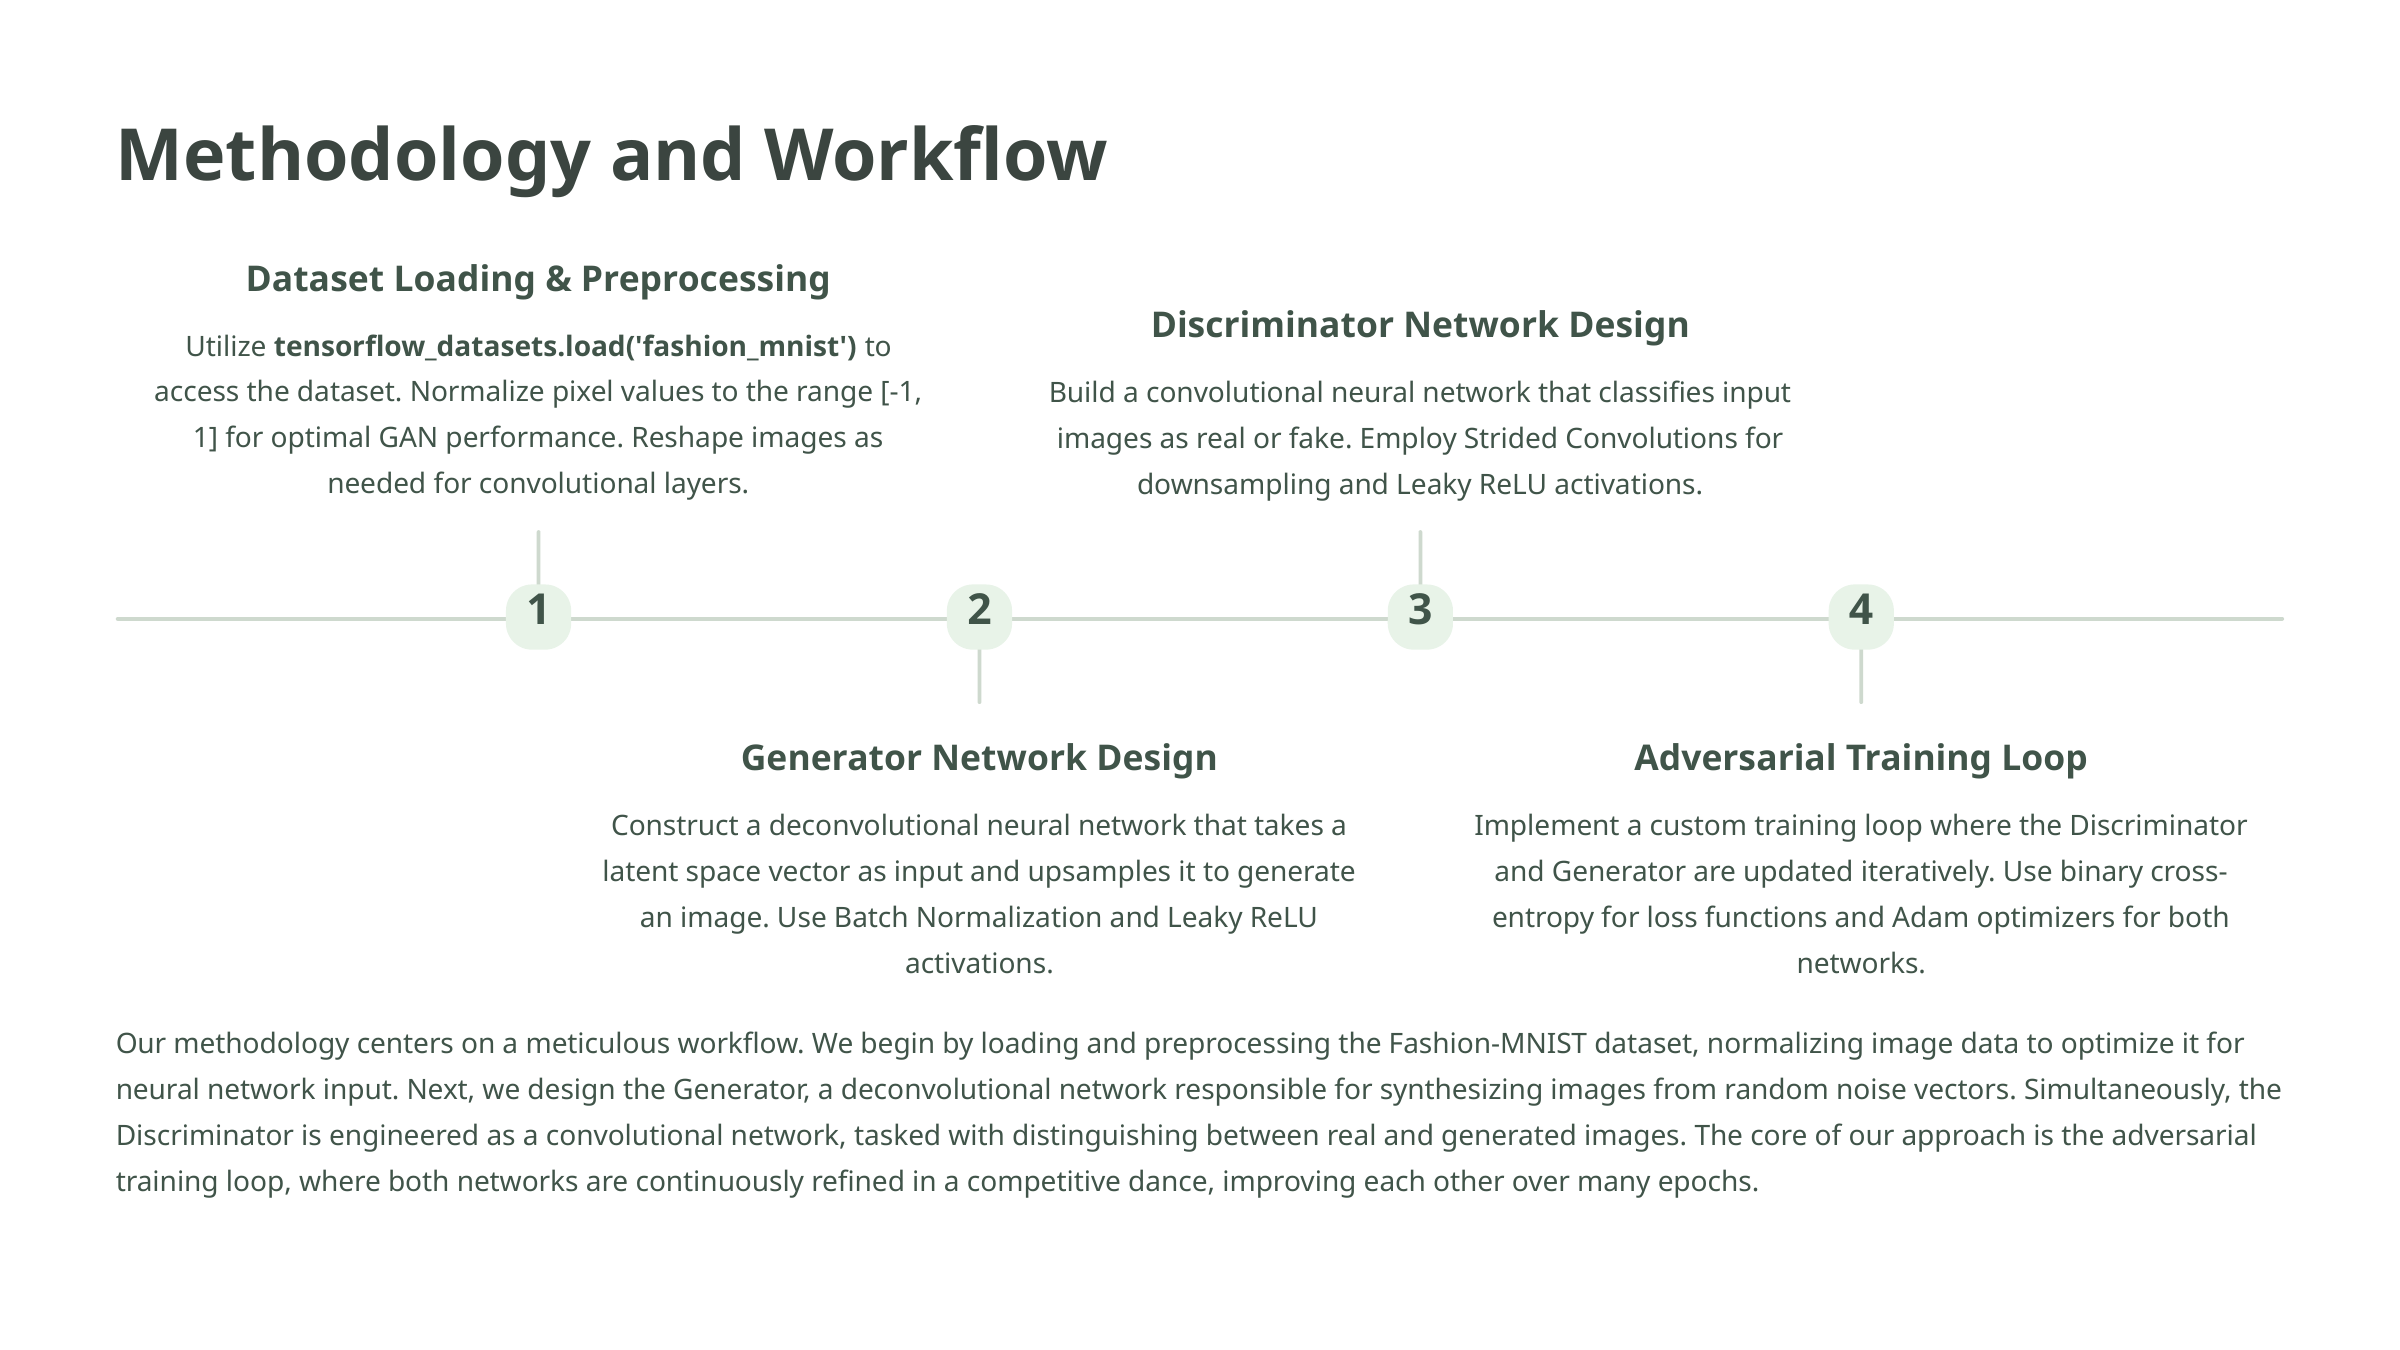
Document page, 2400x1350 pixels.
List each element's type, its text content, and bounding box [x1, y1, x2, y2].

text_box [1399, 584, 1442, 589]
text_box Adversarial Training Loop [1619, 732, 2104, 779]
text_box [1443, 590, 1453, 645]
text_box [1418, 530, 1423, 584]
text_box [505, 589, 516, 645]
text_box Build a convolutional neural network that classifies input images as real or fake. Employ Strided Convolutions for downsampling and Leaky ReLU activations. [1026, 362, 1815, 502]
text_box [517, 645, 560, 650]
text_box Utilize tensorflow_datasets.load('fashion_mnist') to access the dataset. Normalize pixel values to the range [-1, 1] for optimal GAN performance. Reshape images as needed for convolutional layers. [144, 315, 933, 502]
text_box [1013, 617, 1387, 621]
text_box [115, 617, 505, 621]
text_box Implement a custom training loop where the Discriminator and Generator are updated iteratively. Use binary cross-entropy for loss functions and Adam optimizers for both networks. [1467, 795, 2256, 981]
text_box 3 [1398, 589, 1443, 645]
text_box 1 [516, 589, 561, 645]
text_box Dataset Loading & Preprocessing [233, 253, 844, 299]
text_box [1894, 617, 2285, 621]
text_box 4 [1839, 589, 1883, 645]
text_box [536, 530, 541, 584]
text_box [977, 650, 982, 704]
text_box Methodology and Workflow [115, 104, 1135, 196]
text_box 2 [957, 589, 1002, 645]
text_box [958, 645, 1001, 650]
text_box [1828, 584, 1894, 650]
text_box [572, 617, 946, 621]
text_box [1453, 617, 1828, 621]
text_box [517, 584, 560, 589]
text_box Discriminator Network Design [1138, 299, 1703, 345]
text_box Generator Network Design [734, 732, 1225, 779]
text_box [1387, 589, 1398, 645]
text_box [561, 589, 572, 645]
text_box [958, 584, 1001, 589]
text_box [1399, 645, 1442, 650]
text_box Our methodology centers on a meticulous workflow. We begin by loading and preprocessing the Fashion-MNIST dataset, normalizing image data to optimize it for neural network input. Next, we design the Generator, a deconvolutional network responsible for synthesizing images from random noise vectors. Simultaneously, the Discriminator is engineered as a convolutional network, tasked with distinguishing between real and generated images. The core of our approach is the adversarial training loop, where both networks are continuously refined in a competitive dance, improving each other over many epochs. [115, 1013, 2285, 1246]
text_box [1002, 589, 1013, 645]
text_box [1859, 650, 1864, 704]
text_box Construct a deconvolutional neural network that takes a latent space vector as input and upsamples it to generate an image. Use Batch Normalization and Leaky ReLU activations. [585, 795, 1374, 981]
text_box [946, 589, 957, 645]
